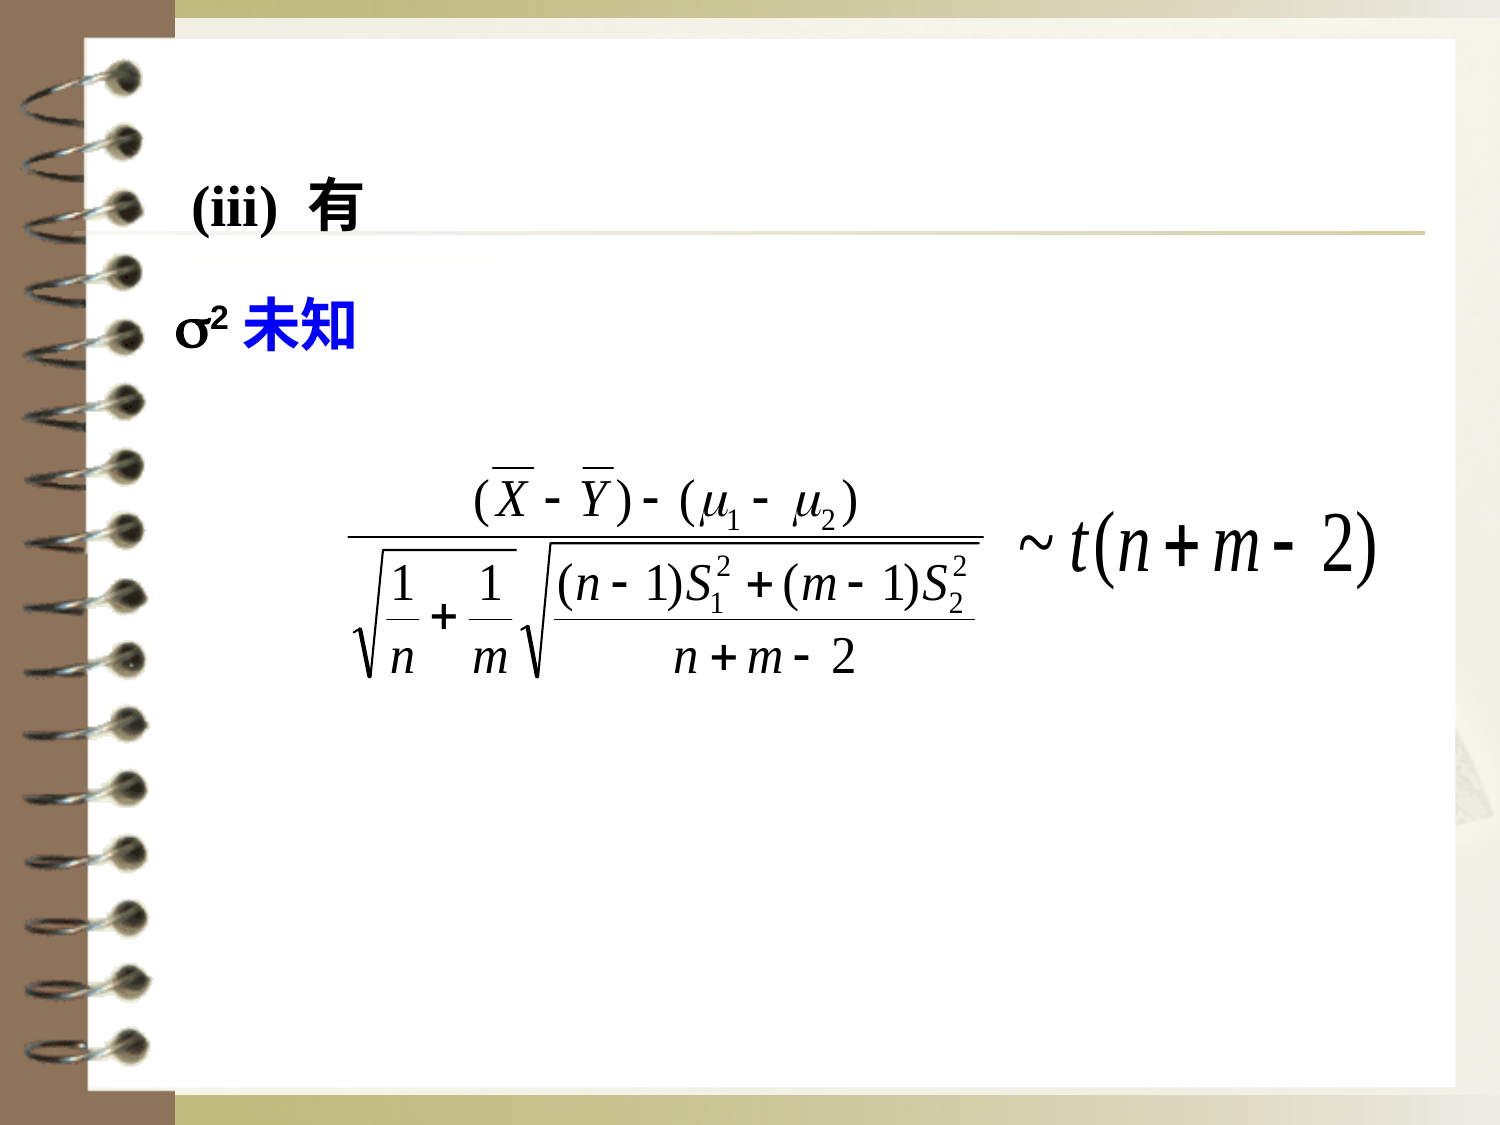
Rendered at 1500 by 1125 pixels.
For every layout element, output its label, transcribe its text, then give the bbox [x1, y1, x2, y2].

text_box (iii) 有 [176, 160, 381, 246]
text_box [1007, 491, 1409, 609]
text_box 2未知 [159, 281, 374, 366]
picture [0, 0, 175, 1125]
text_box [339, 456, 993, 692]
